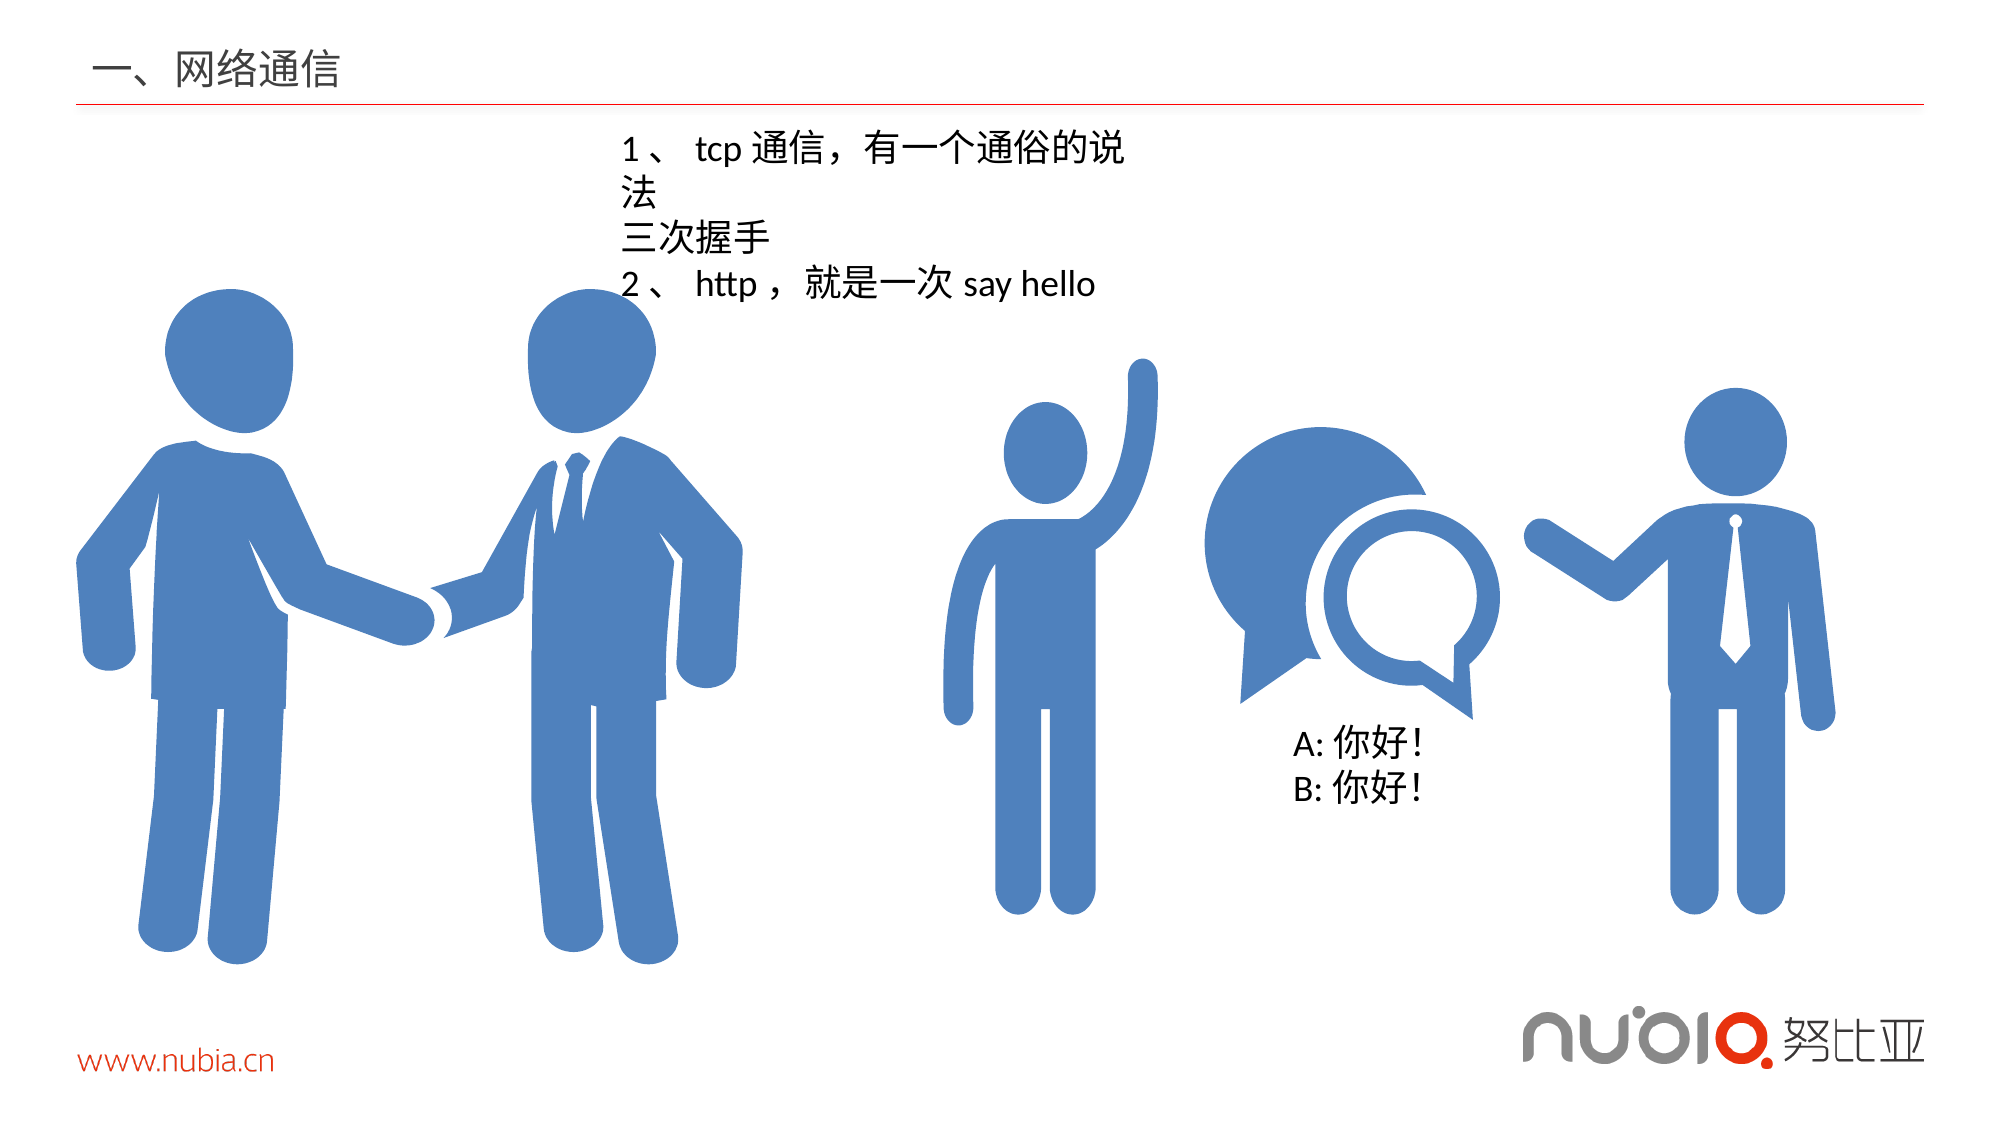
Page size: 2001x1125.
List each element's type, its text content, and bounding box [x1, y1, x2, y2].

text_box A:你好！ B:你好！ [1278, 711, 1462, 817]
text_box 1、tcp通信，有一个通俗的说法 三次握手 2、http，就是一次say hello [605, 116, 1158, 401]
picture [1523, 1006, 1924, 1069]
text_box 一、网络通信 [76, 32, 1500, 103]
text_box [430, 436, 743, 965]
text_box [1323, 509, 1501, 720]
text_box [1204, 427, 1427, 704]
text_box [527, 289, 636, 434]
text_box [165, 289, 294, 434]
text_box [76, 440, 435, 965]
text_box [1682, 385, 1790, 499]
text_box [1521, 501, 1838, 917]
text_box [943, 358, 1158, 915]
picture [75, 1045, 274, 1079]
